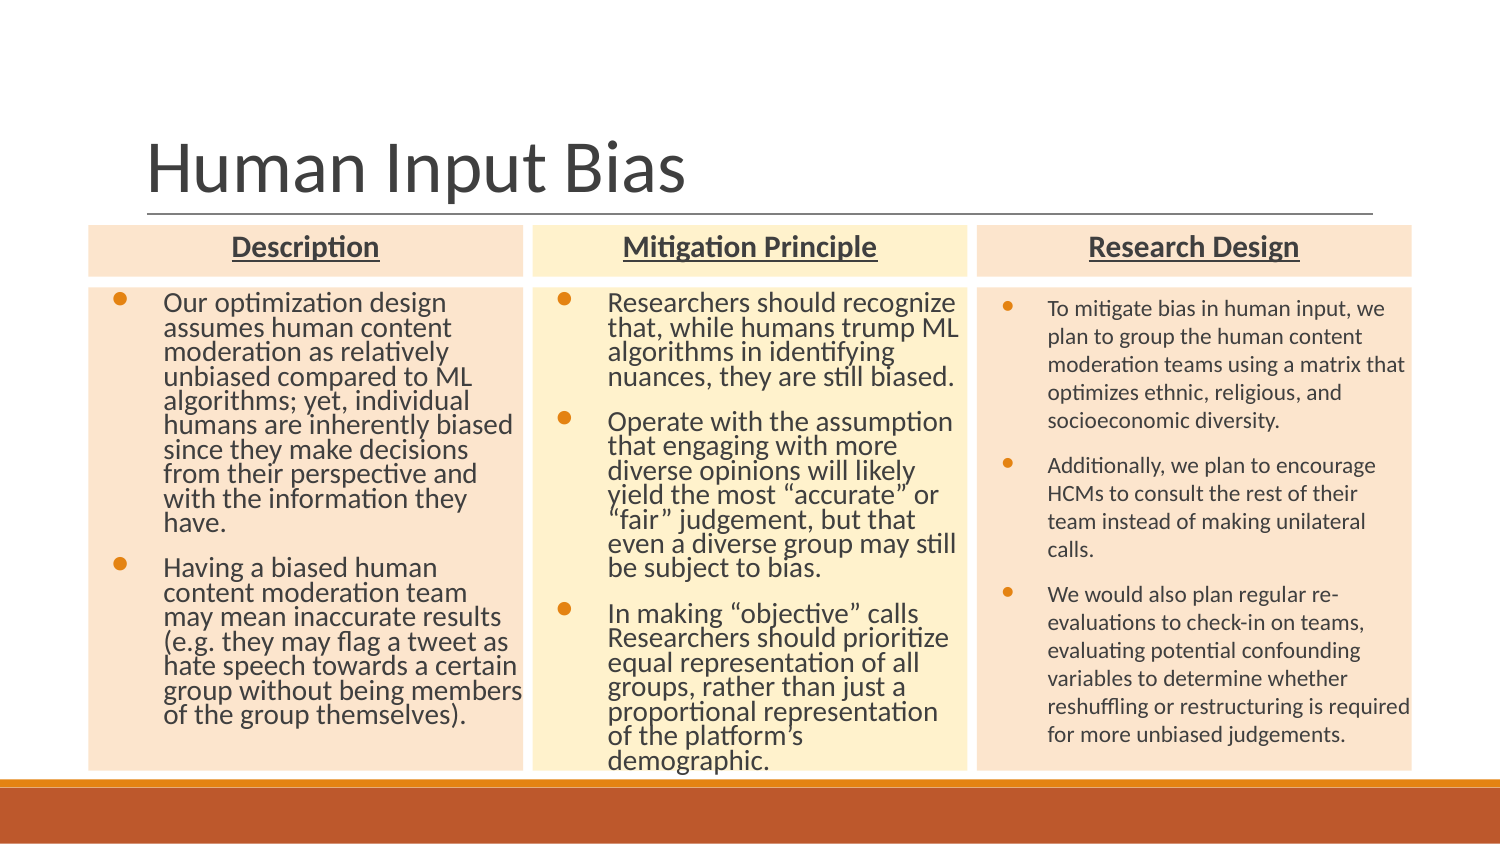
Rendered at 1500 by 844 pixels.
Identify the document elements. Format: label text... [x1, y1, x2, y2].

list Researchers should recognize that, while humans trump ML algorithms in identifying nuances, they are still biased. Operate with the assumption that engaging with more diverse opinions will likely yield the most “accurate” or “fair” judgement, but that even a diverse group may still be subject to bias. In making “objective” calls Researchers should prioritize equal representation of all groups, rather than just a proportional representation of the platform’s demographic. [532, 287, 968, 771]
list Description [88, 225, 524, 277]
list To mitigate bias in human input, we plan to group the human content moderation teams using a matrix that optimizes ethnic, religious, and socioeconomic diversity. Additionally, we plan to encourage HCMs to consult the rest of their team instead of making unilateral calls. We would also plan regular re-evaluations to check-in on teams, evaluating potential confounding variables to determine whether reshuffling or restructuring is required for more unbiased judgements. [976, 287, 1412, 771]
list Mitigation Principle [532, 225, 968, 277]
list Research Design [976, 225, 1412, 277]
title Human Input Bias [135, 35, 1373, 214]
list Our optimization design assumes human content moderation as relatively unbiased compared to ML algorithms; yet, individual humans are inherently biased since they make decisions from their perspective and with the information they have. Having a biased human content moderation team may mean inaccurate results (e.g. they may flag a tweet as hate speech towards a certain group without being members of the group themselves). [88, 287, 524, 771]
